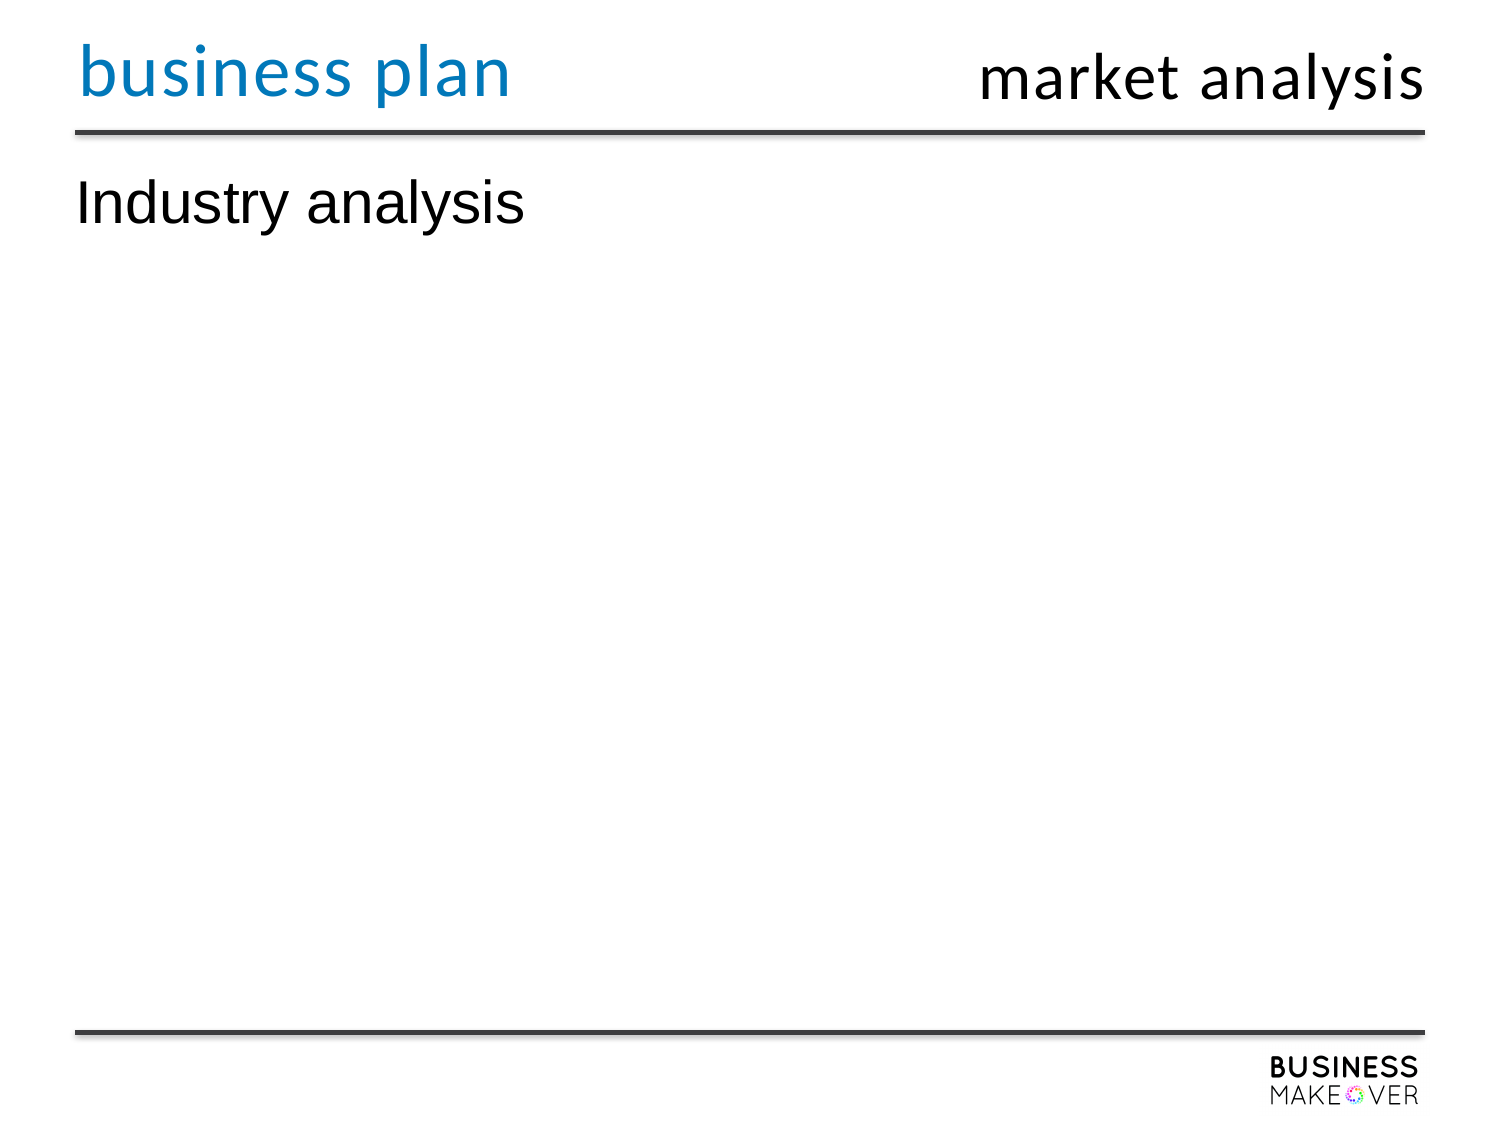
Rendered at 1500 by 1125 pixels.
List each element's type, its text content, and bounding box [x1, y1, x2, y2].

title Industry analysis [75, 152, 1425, 246]
picture [1259, 1044, 1430, 1116]
text_box market analysis [786, 33, 1425, 113]
